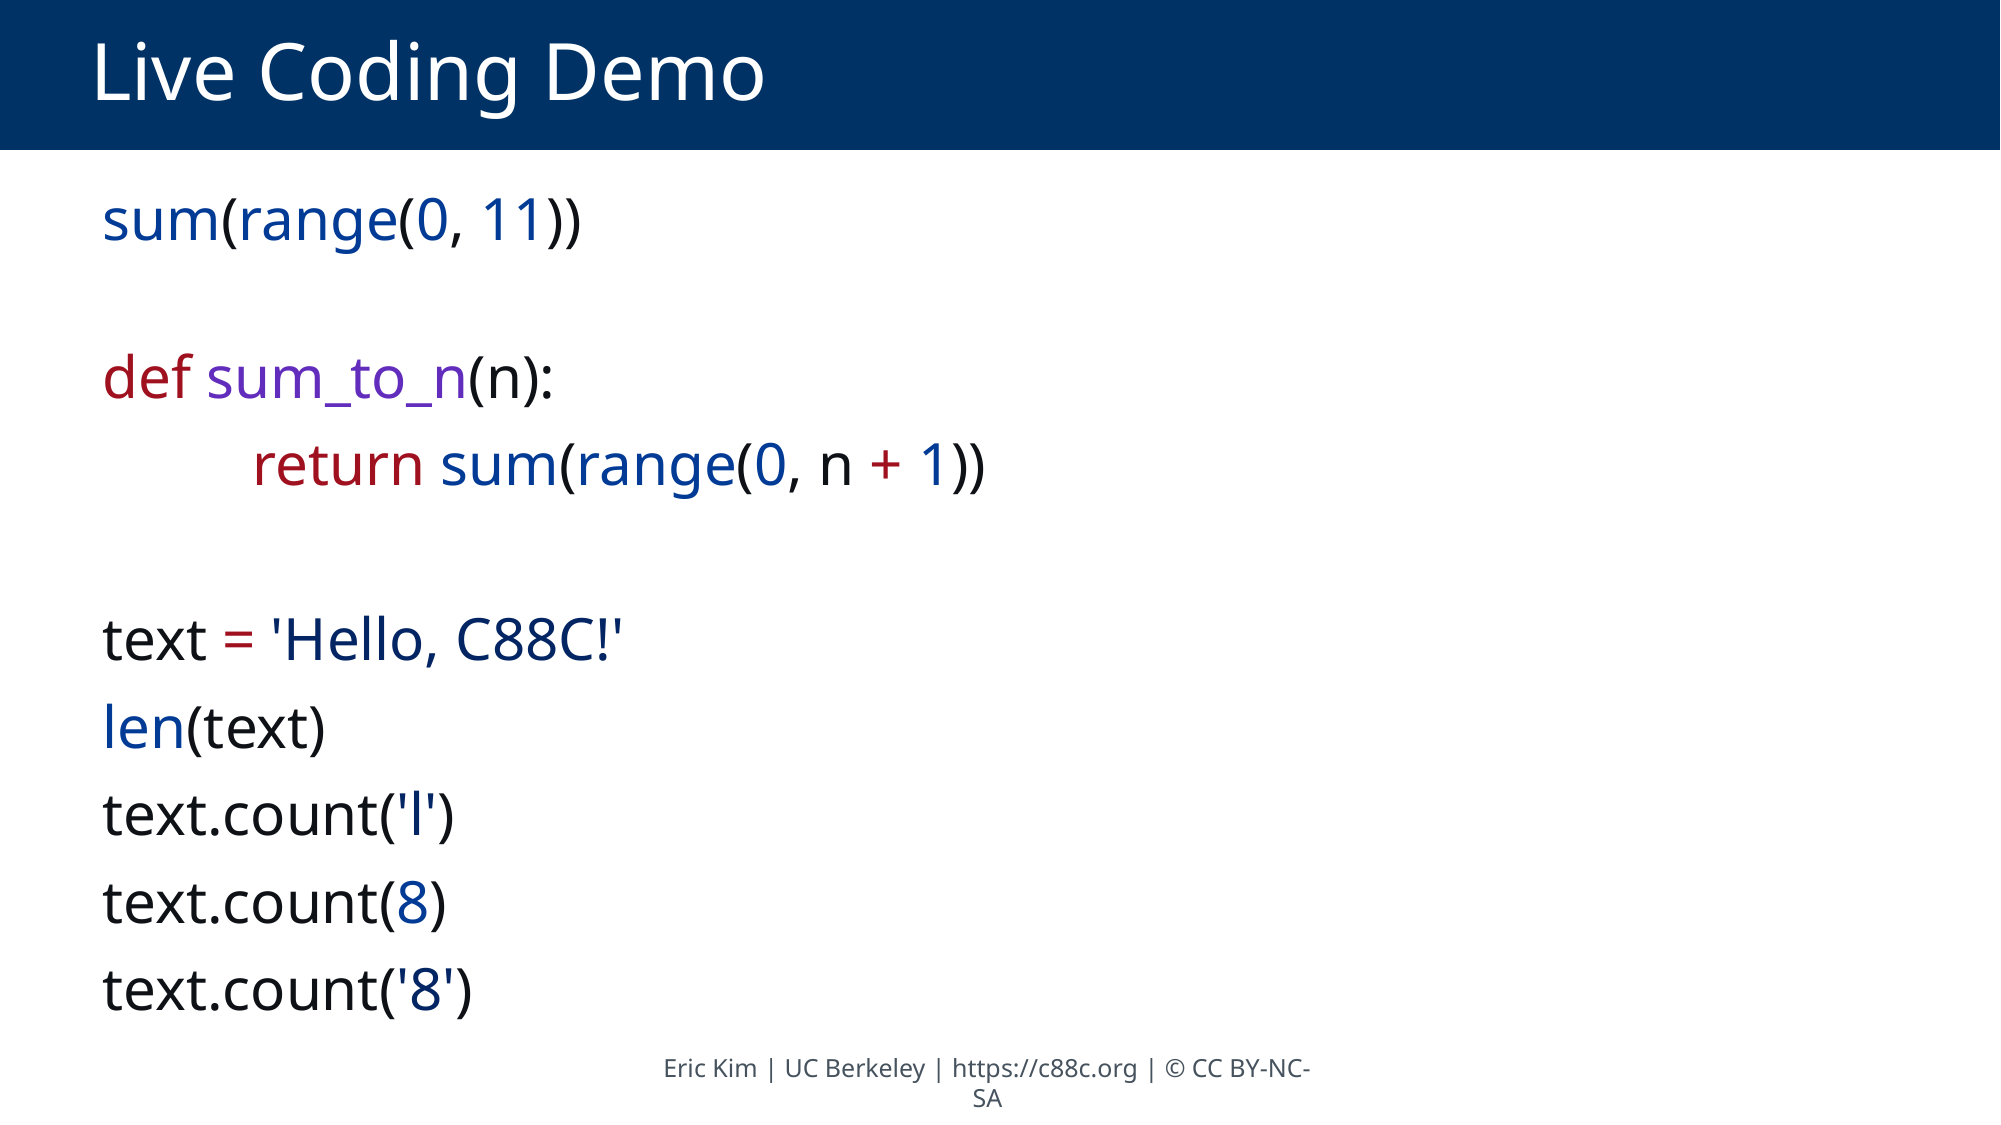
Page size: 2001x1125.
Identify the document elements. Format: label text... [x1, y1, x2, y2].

list sum(range(0, 11)) def sum_to_n(n): return sum(range(0, n + 1)) text = 'Hello, C88C!' len(text) text.count('l') text.count(8) text.count('8') [87, 174, 1928, 1038]
title Live Coding Demo [0, 0, 2000, 152]
text_box Eric Kim | UC Berkeley | https://c88c.org | © CC BY-NC-SA [637, 1052, 1338, 1113]
